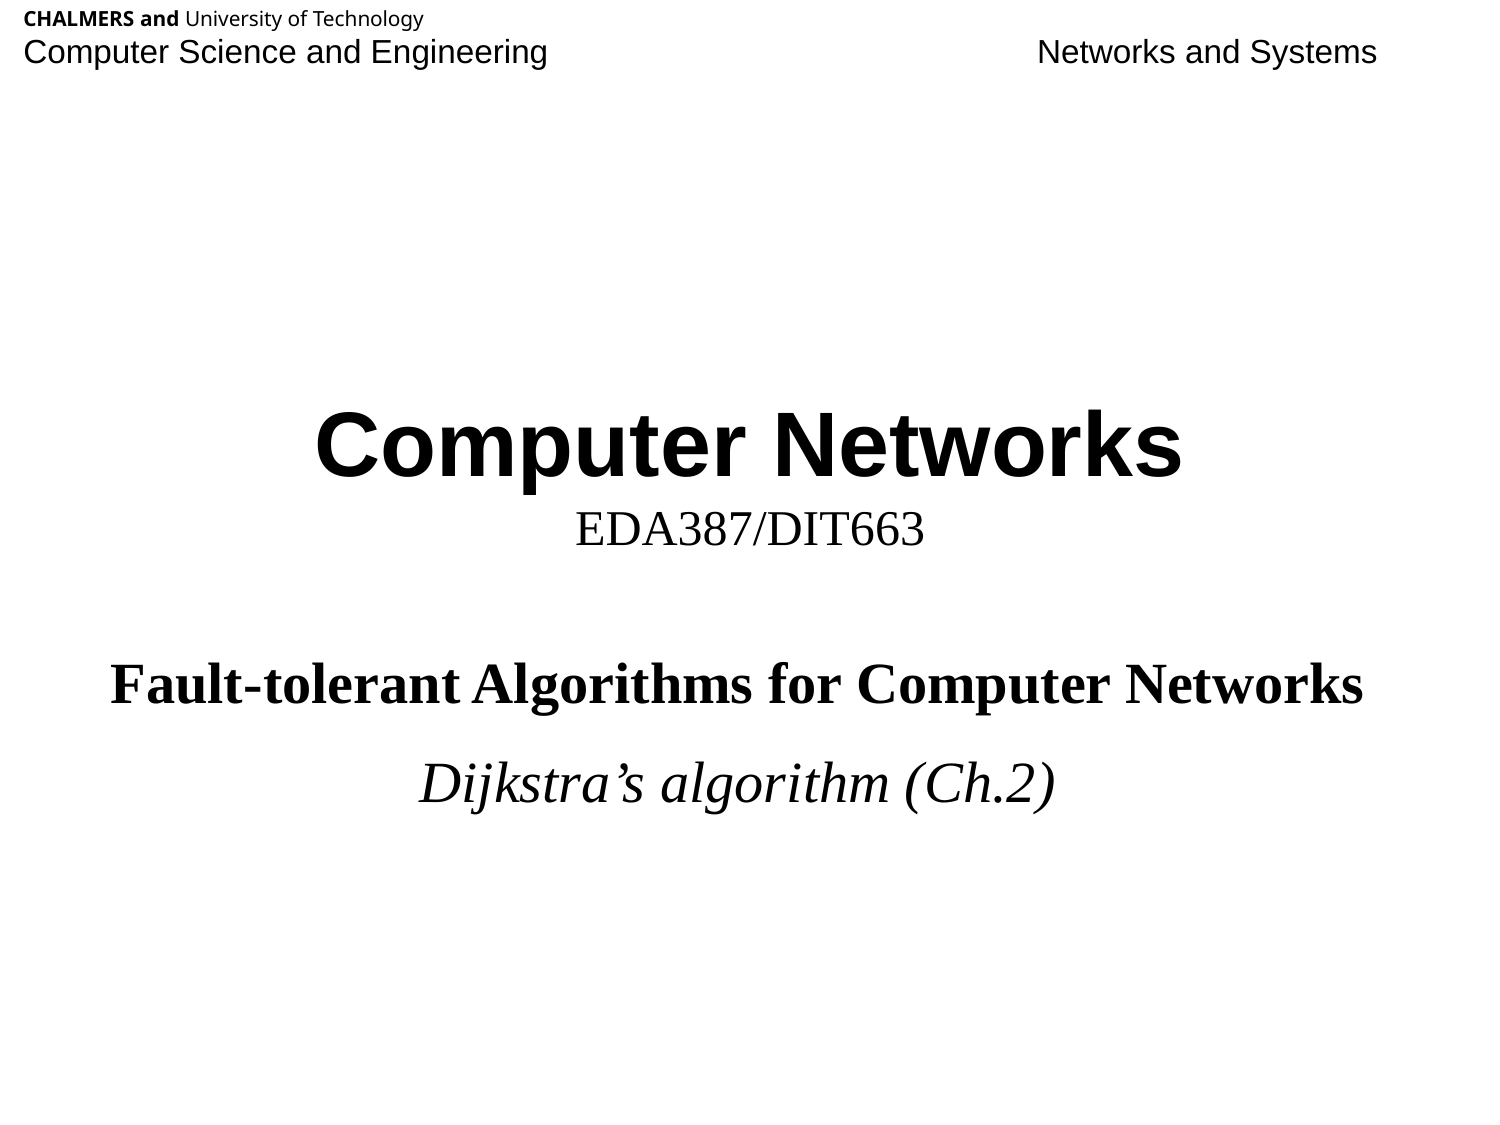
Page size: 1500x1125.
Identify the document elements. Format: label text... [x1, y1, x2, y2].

text_box CHALMERS and University of Technology Computer Science and Engineering Networks and Systems [8, 0, 1424, 78]
title Computer Networks EDA387/DIT663 [112, 349, 1388, 591]
subtitle Fault-tolerant Algorithms for Computer Networks Dijkstra’s algorithm (Ch.2) [88, 637, 1388, 926]
